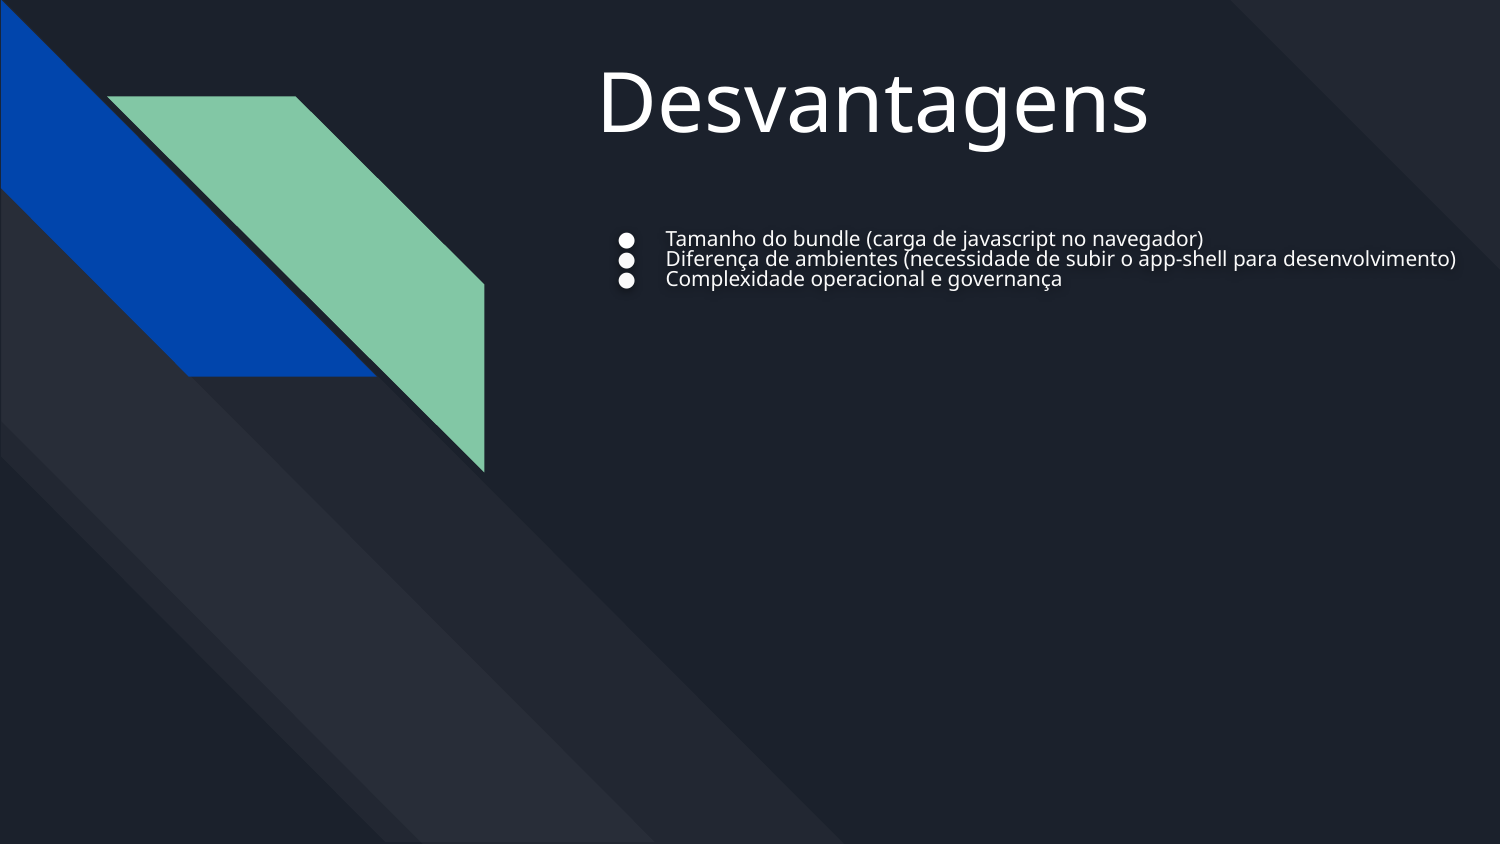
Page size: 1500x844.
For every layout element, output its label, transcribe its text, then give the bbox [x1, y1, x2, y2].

subtitle Tamanho do bundle (carga de javascript no navegador) Diferença de ambientes (necessidade de subir o app-shell para desenvolvimento) Complexidade operacional e governança [575, 215, 1481, 736]
title Desvantagens [581, 34, 1475, 206]
